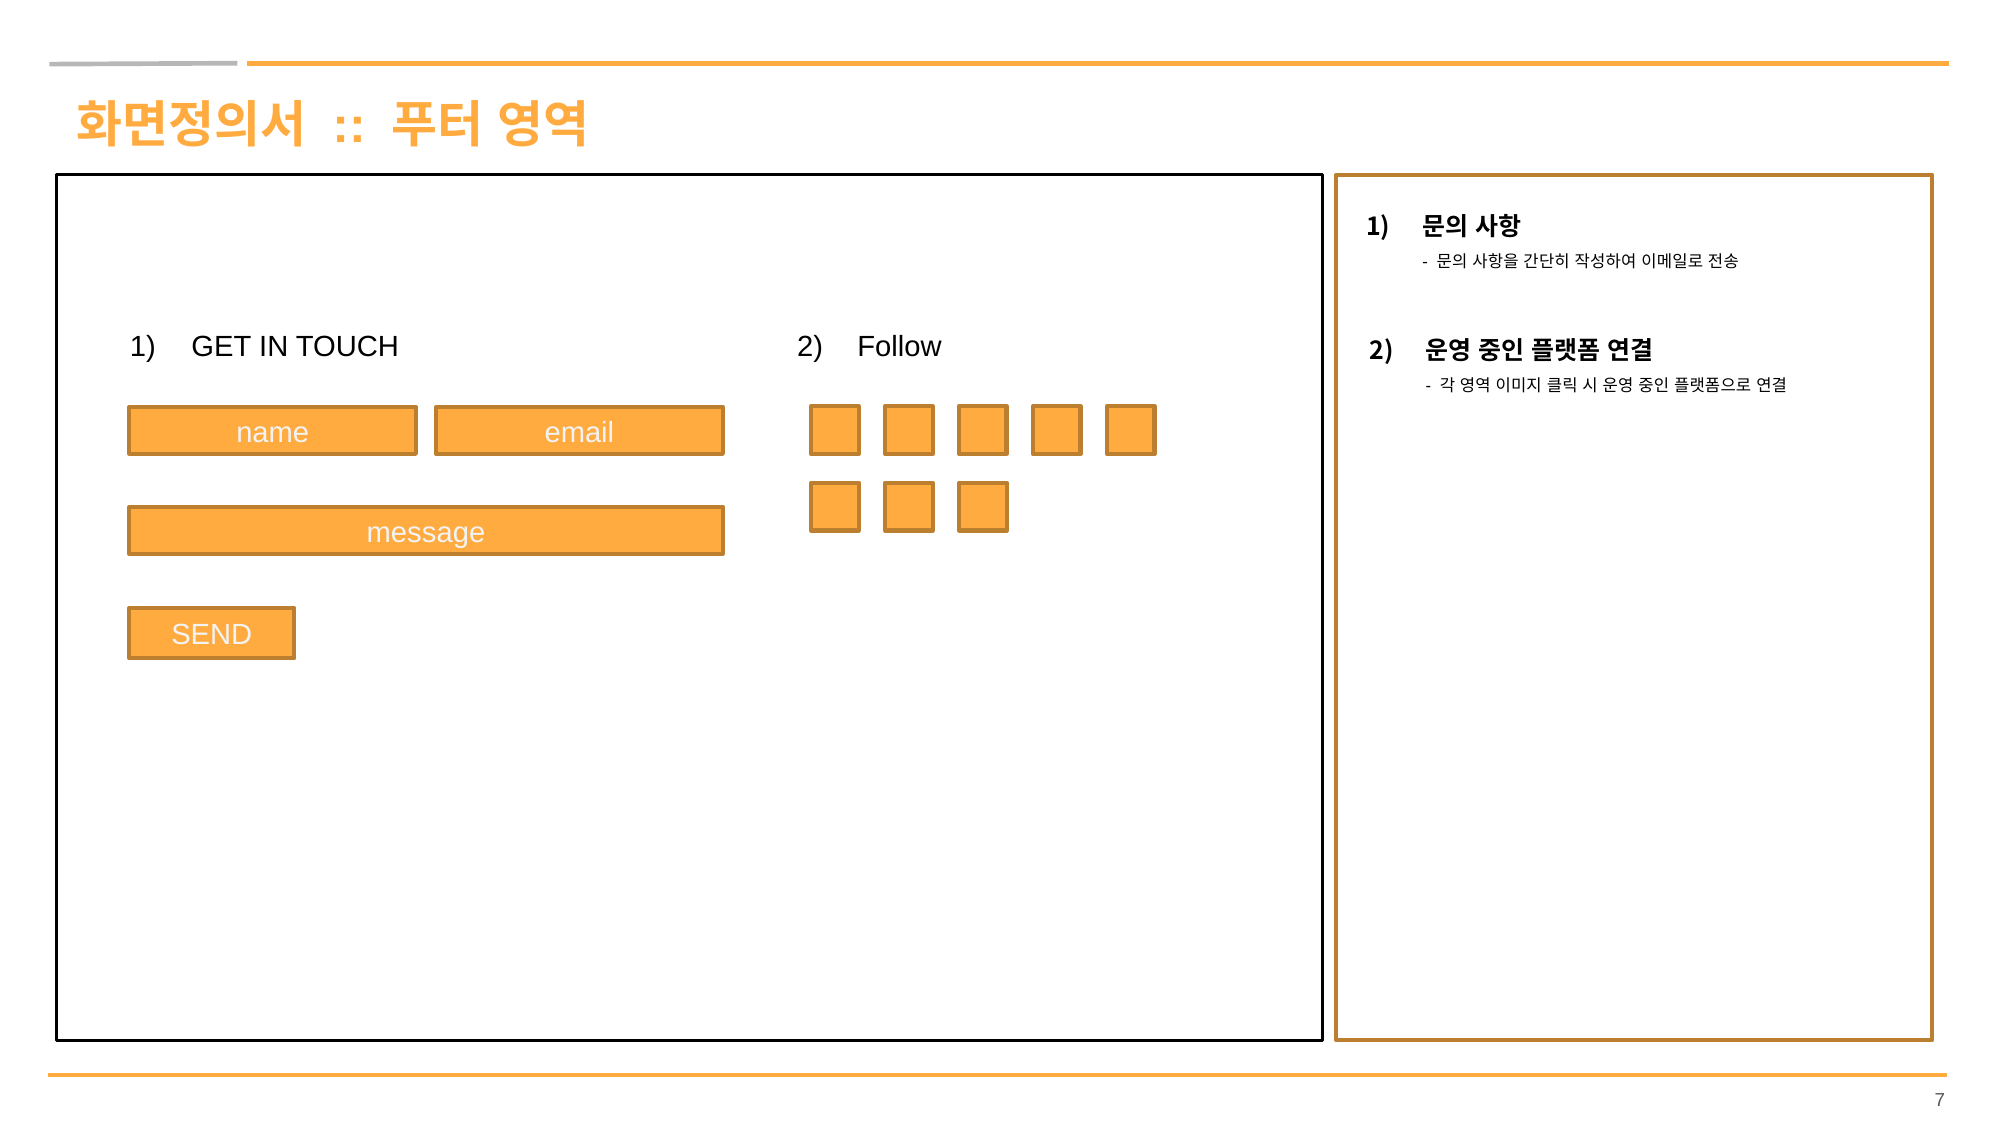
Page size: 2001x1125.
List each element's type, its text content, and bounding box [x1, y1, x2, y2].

text_box [1031, 404, 1083, 456]
text_box Follow [842, 320, 957, 370]
text_box name [127, 405, 418, 456]
text_box [54, 173, 1324, 1042]
text_box 문의 사항 - 문의 사항을 간단히 작성하여 이메일로 전송 [1351, 188, 1755, 279]
text_box [957, 404, 1009, 456]
text_box [809, 481, 861, 533]
text_box [1334, 173, 1934, 1042]
text_box [883, 481, 935, 533]
text_box [1105, 404, 1157, 456]
text_box email [434, 405, 725, 456]
text_box message [127, 505, 725, 556]
text_box 화면정의서 :: 푸터 영역 [56, 79, 1224, 165]
text_box 운영 중인 플랫폼 연결 - 각 영역 이미지 클릭 시 운영 중인 플랫폼으로 연결 [1354, 312, 1803, 402]
text_box SEND [127, 606, 296, 660]
slide_number 7 [1845, 1056, 1966, 1125]
text_box 1) [115, 320, 171, 370]
text_box [809, 404, 861, 456]
text_box 2) [782, 320, 838, 370]
text_box [883, 404, 935, 456]
text_box [957, 481, 1009, 533]
text_box GET IN TOUCH [176, 320, 414, 370]
